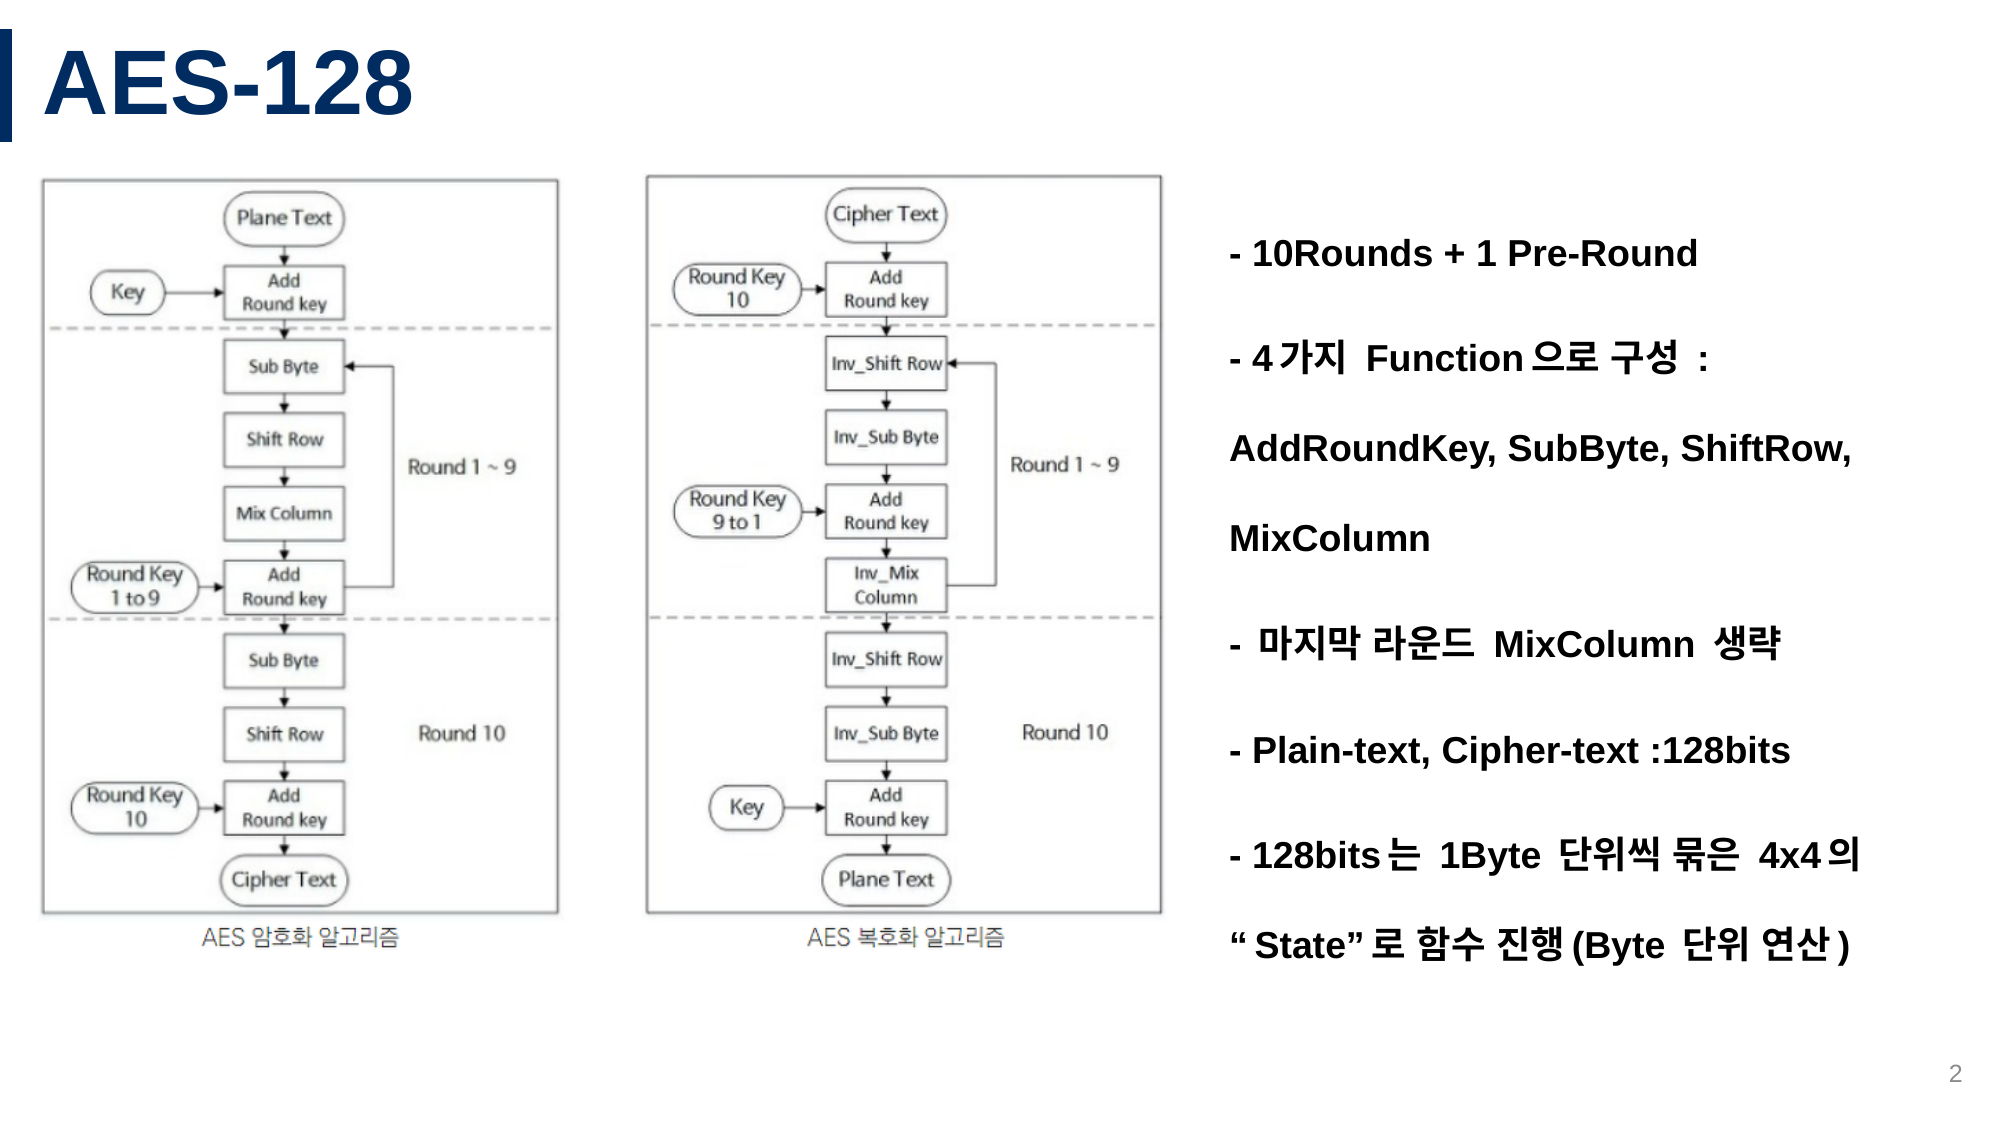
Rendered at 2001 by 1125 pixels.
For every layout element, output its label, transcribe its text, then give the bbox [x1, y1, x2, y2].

list - 10Rounds + 1 Pre-Round - 4가지 Function으로 구성 : AddRoundKey, SubByte, ShiftRow, MixColumn - 마지막 라운드 MixColumn 생략 - Plain-text, Cipher-text :128bits - 128bits는 1Byte 단위씩 묶은 4x4의 “State”로 함수 진행(Byte 단위 연산) [1214, 176, 1950, 987]
picture [38, 172, 1167, 953]
slide_number 2 [1527, 1042, 1978, 1103]
title AES-128 [27, 28, 2000, 142]
